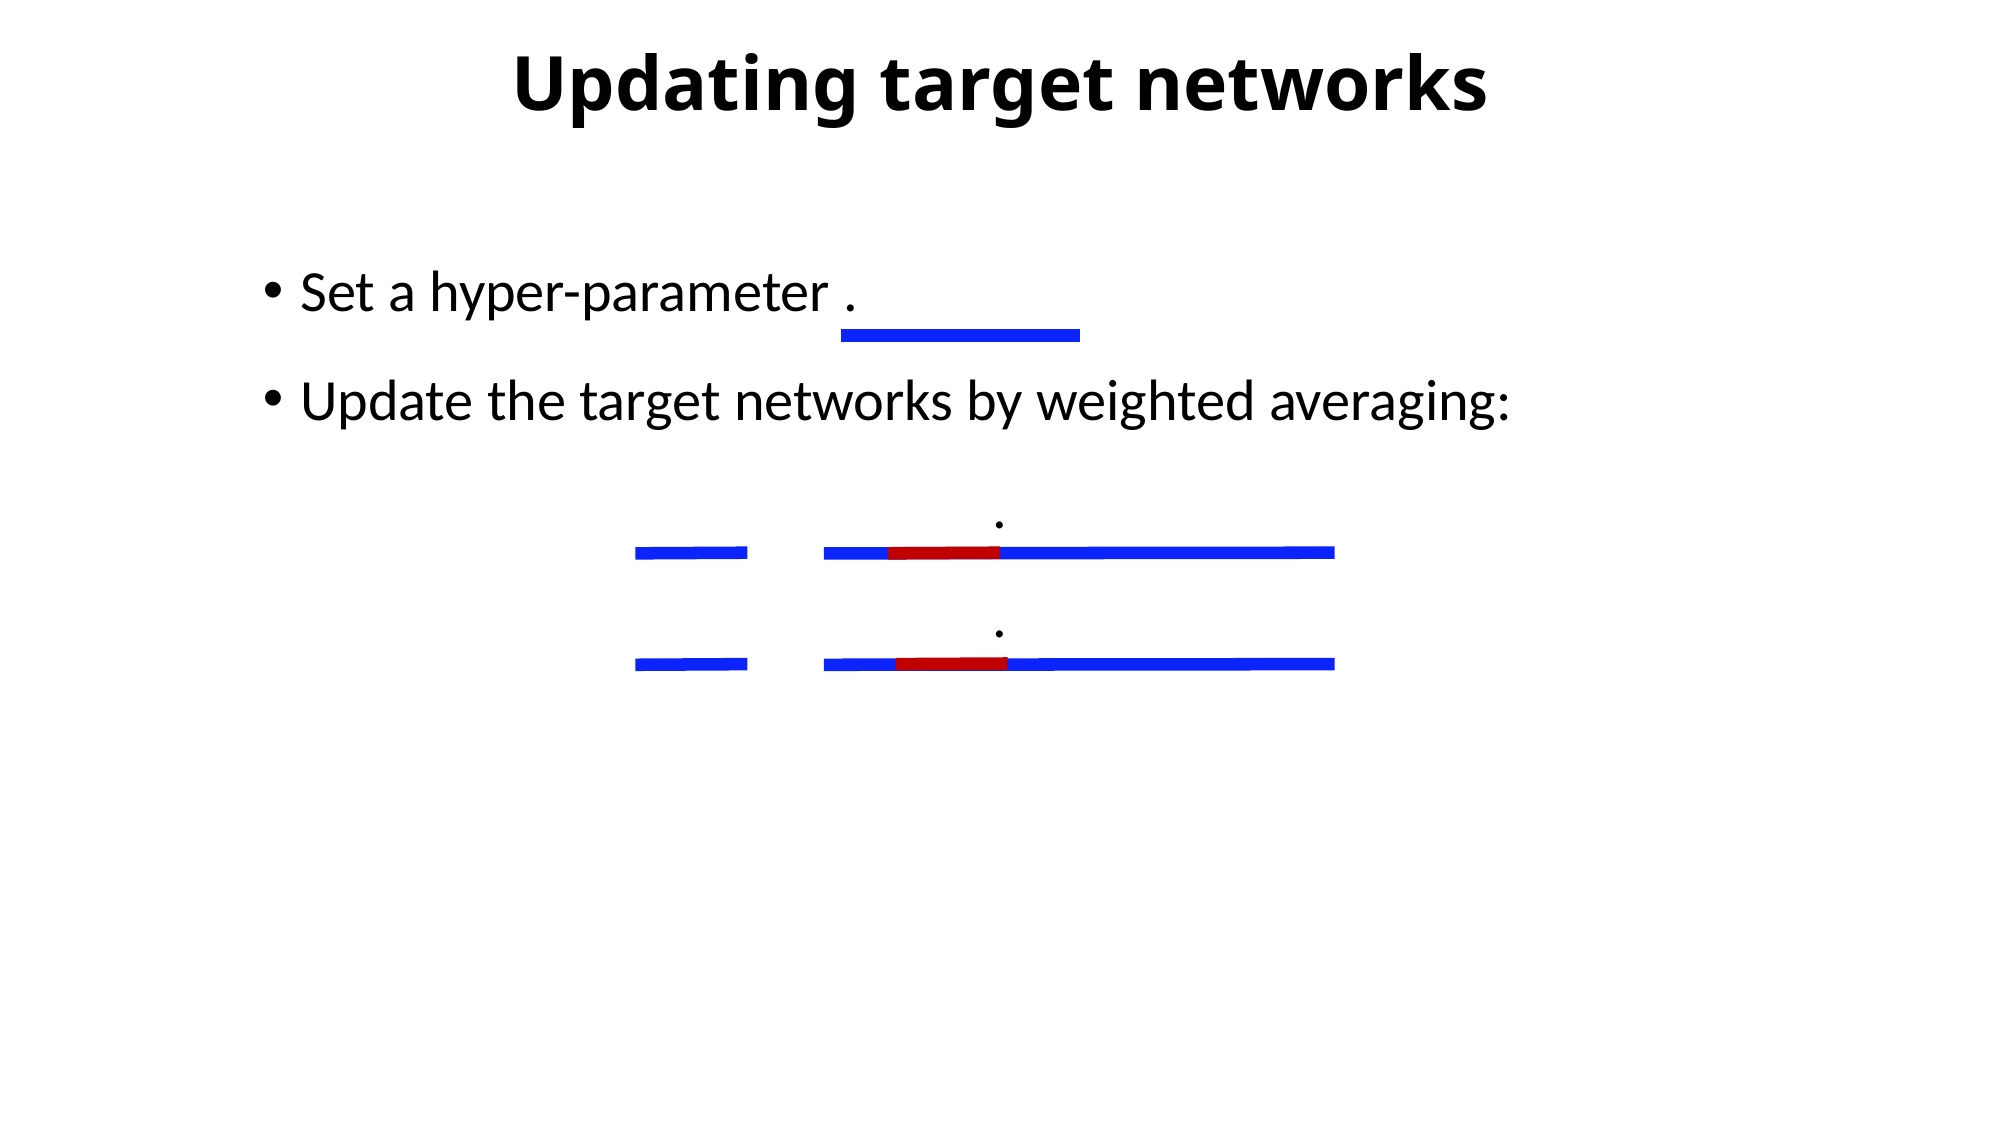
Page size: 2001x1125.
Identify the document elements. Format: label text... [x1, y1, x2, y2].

title Updating target networks [0, 1, 2000, 172]
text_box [887, 552, 1008, 665]
